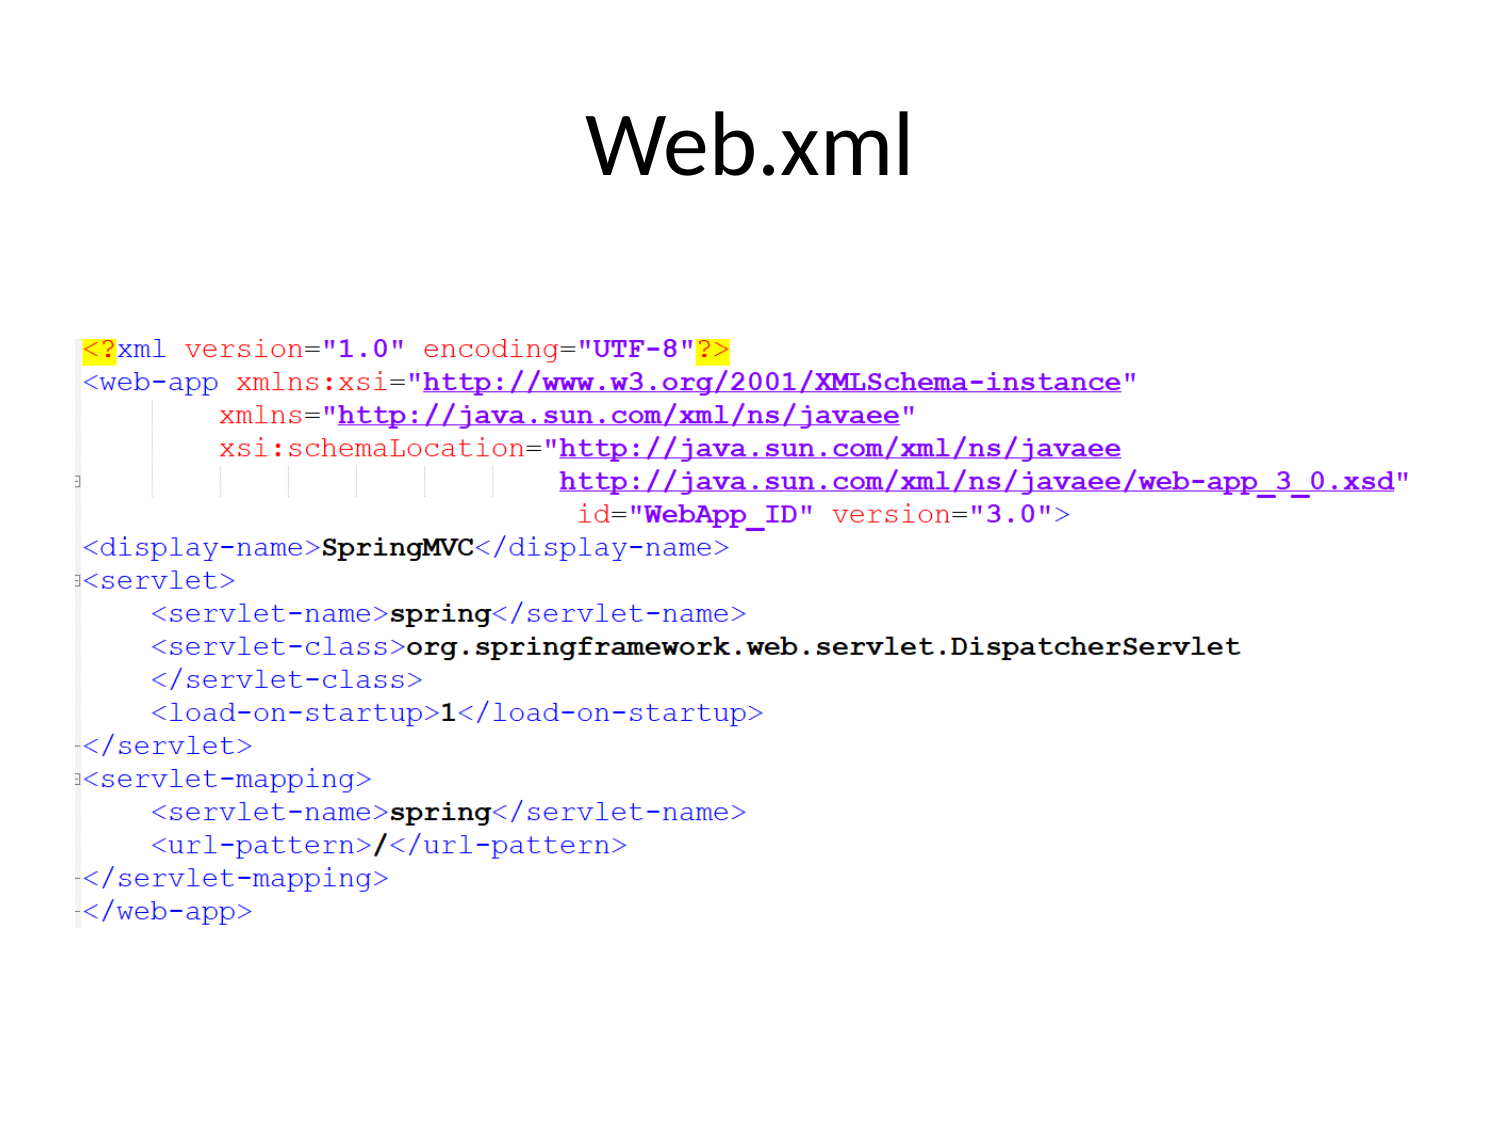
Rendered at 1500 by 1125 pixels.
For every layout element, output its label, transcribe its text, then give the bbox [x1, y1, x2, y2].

title Web.xml [75, 45, 1425, 233]
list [74, 339, 1426, 928]
